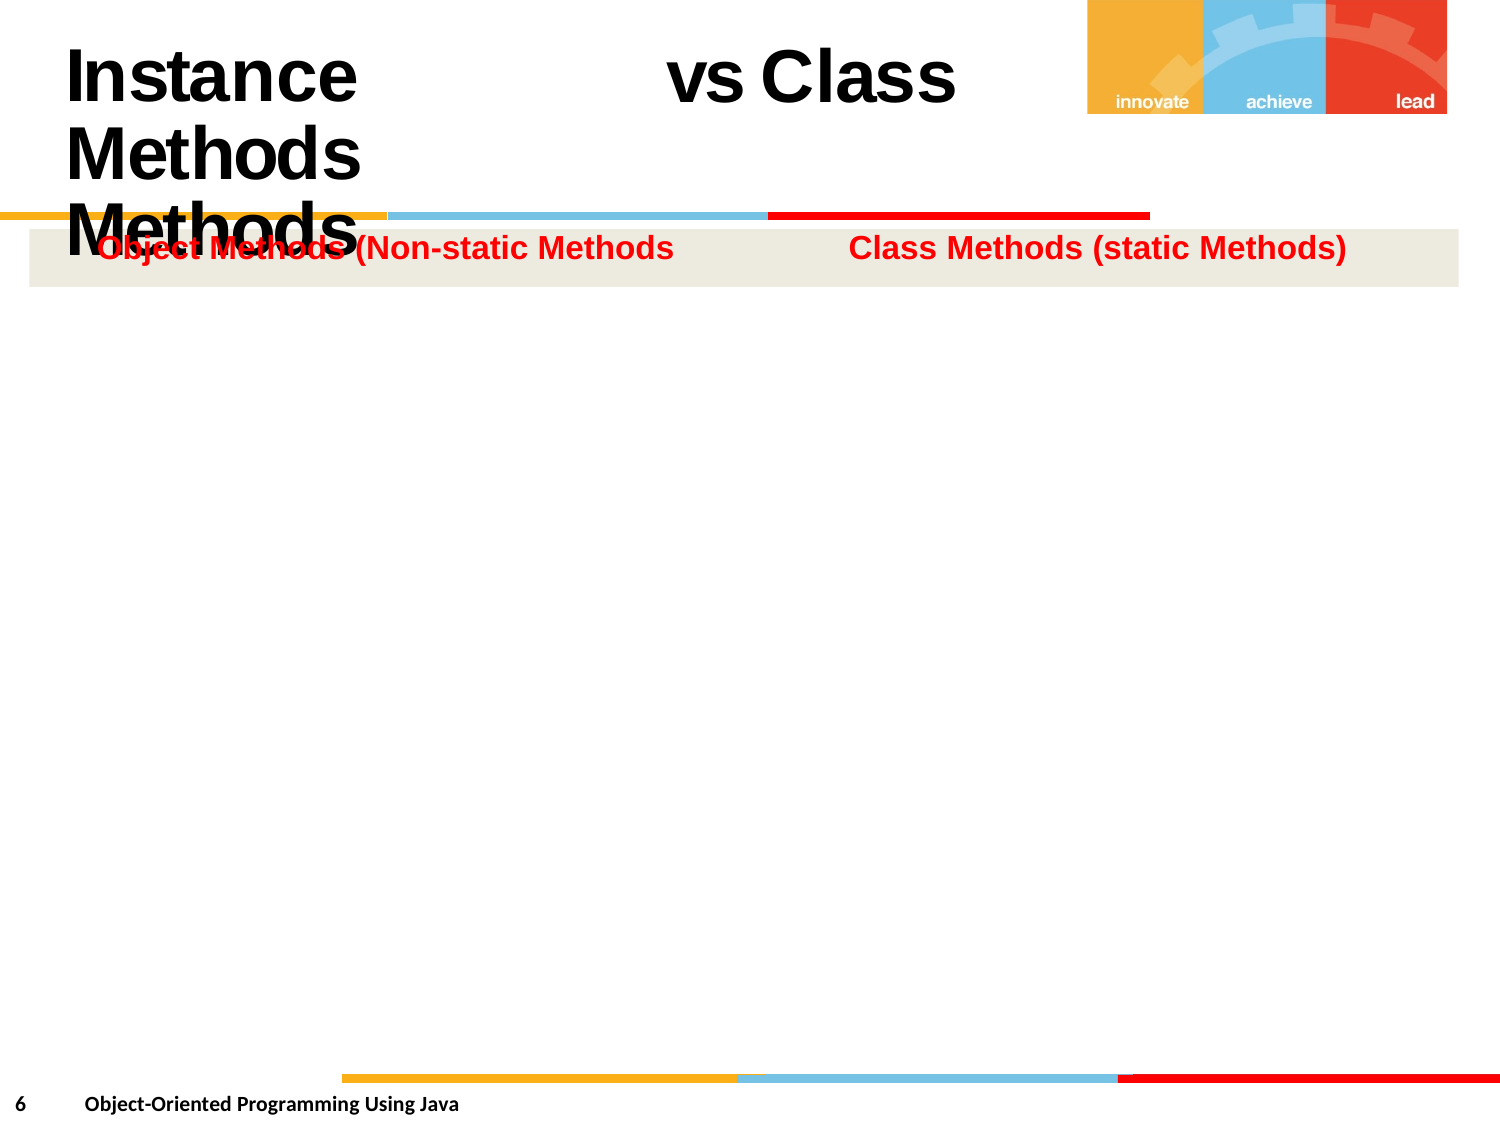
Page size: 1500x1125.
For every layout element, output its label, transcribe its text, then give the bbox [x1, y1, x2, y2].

text_box vs [664, 38, 757, 118]
text_box 6 [12, 1092, 34, 1122]
text_box Object-Oriented Programming Using Java [82, 1092, 519, 1122]
text_box [1087, 0, 1448, 114]
text_box Object Methods (Non-static Methods Class Methods (static Methods) [29, 229, 1459, 290]
text_box Class [758, 38, 962, 118]
text_box Instance Methods Methods [62, 38, 666, 193]
